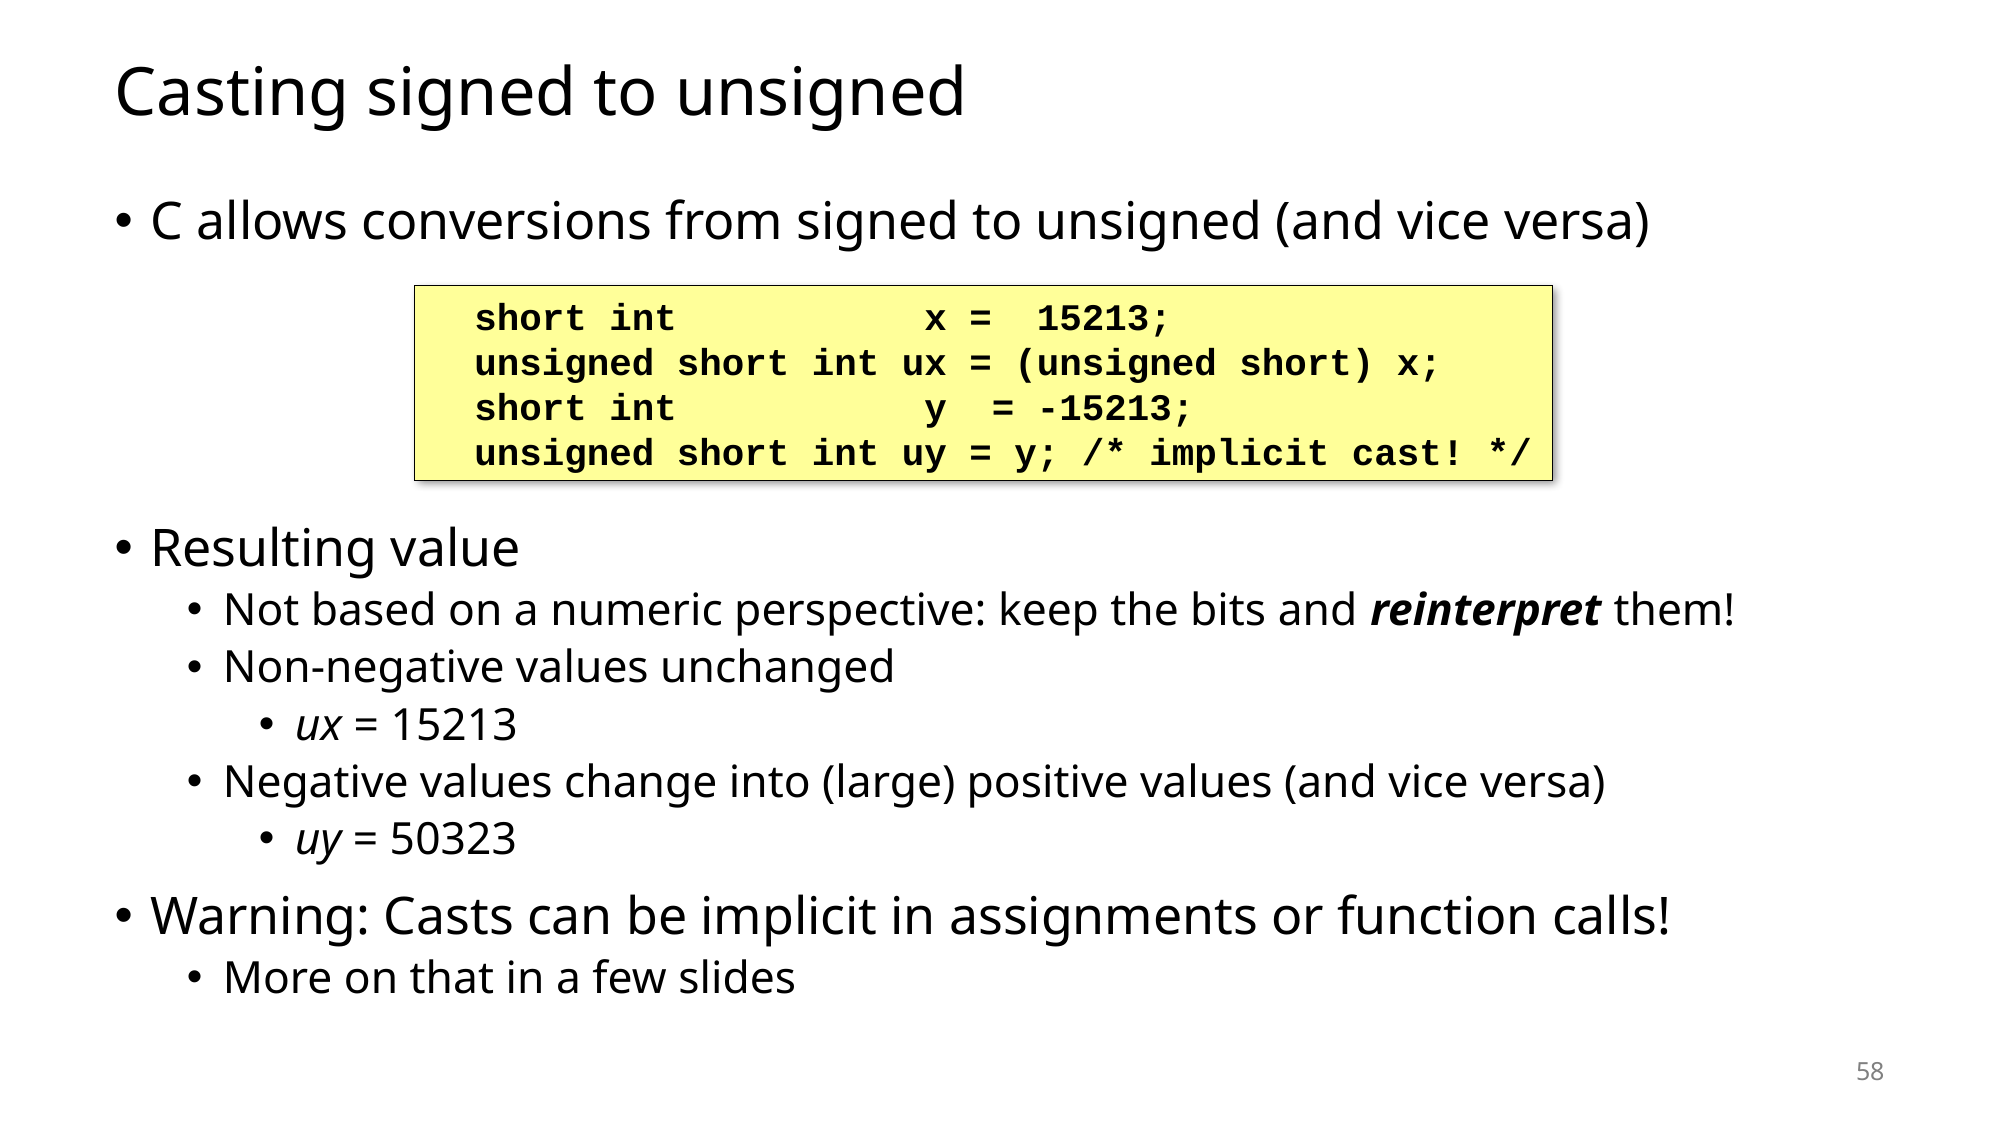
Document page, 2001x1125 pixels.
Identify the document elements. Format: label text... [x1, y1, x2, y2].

title Casting signed to unsigned [99, 37, 1900, 150]
slide_number 58 [1749, 1042, 1900, 1103]
list C allows conversions from signed to unsigned (and vice versa) Resulting value Not based on a numeric perspective: keep the bits and reinterpret them! Non-negative values unchanged ux = 15213 Negative values change into (large) positive values (and vice versa) uy = 50323 Warning: Casts can be implicit in assignments or function calls! More on that in a few slides [99, 187, 1900, 1013]
text_box short int x = 15213; unsigned short int ux = (unsigned short) x; short int y = -15213; unsigned short int uy = y; /* implicit cast! */ [414, 285, 1552, 481]
